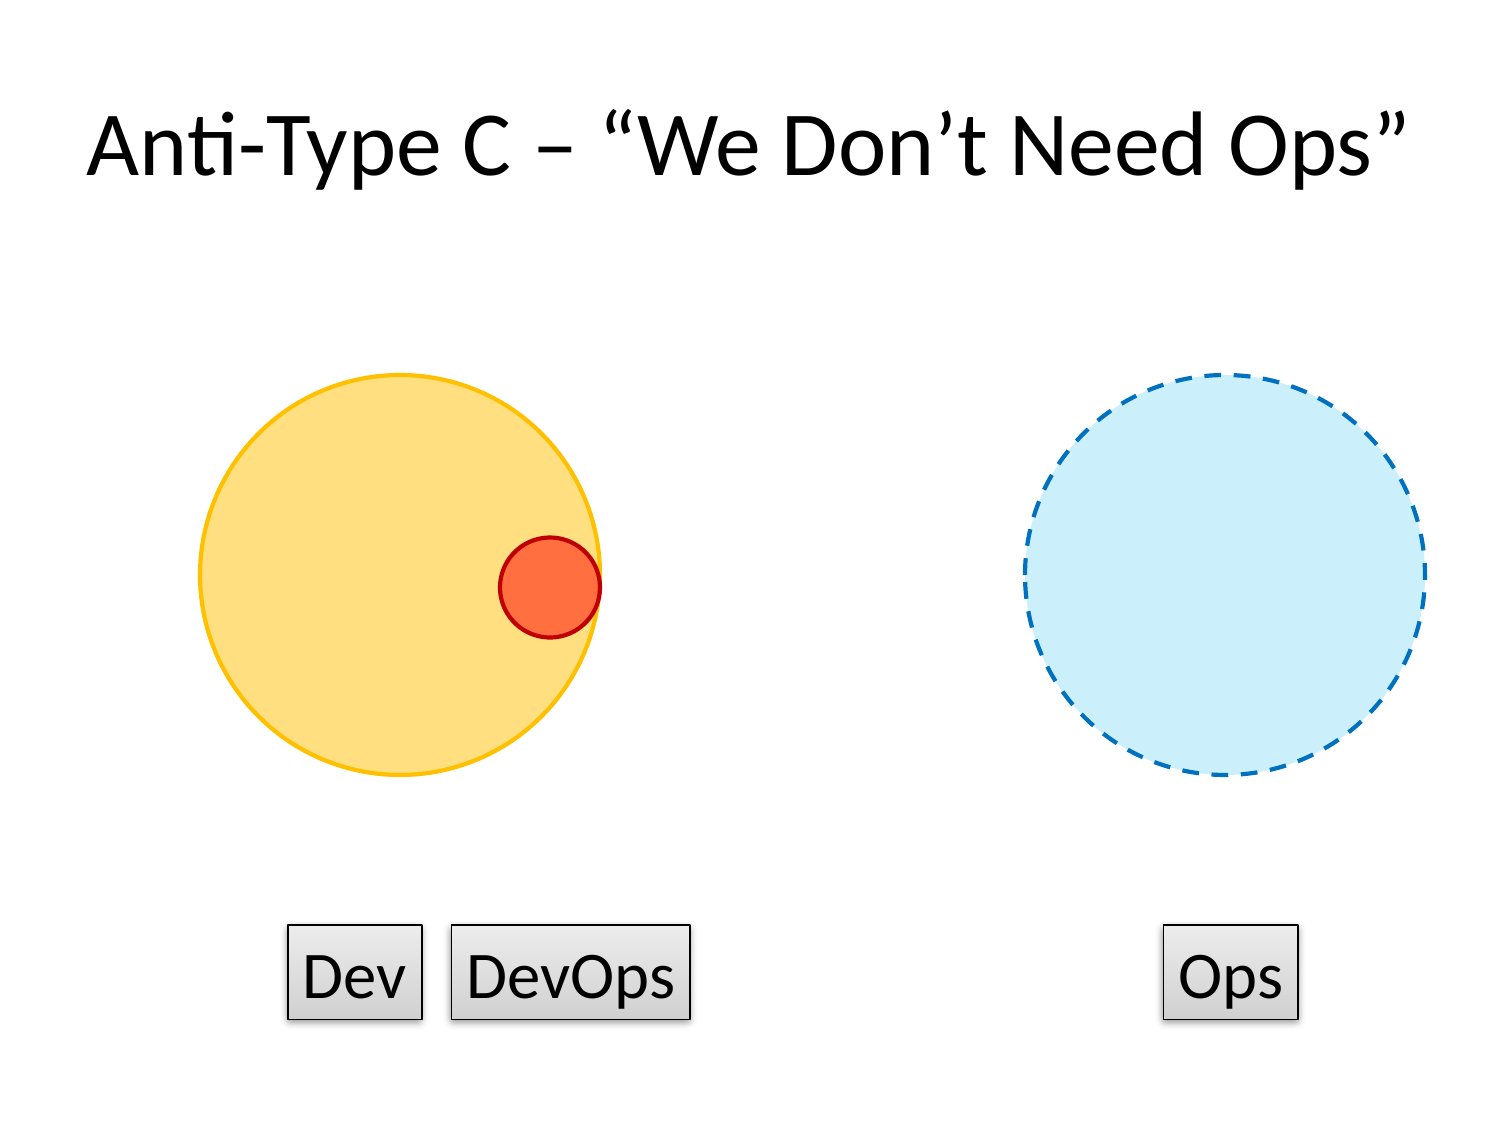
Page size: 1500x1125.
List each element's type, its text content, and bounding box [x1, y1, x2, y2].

text_box [1022, 372, 1428, 778]
text_box DevOps [451, 924, 691, 1020]
text_box Ops [1163, 924, 1299, 1020]
text_box Dev [287, 924, 423, 1020]
text_box [497, 535, 603, 640]
text_box [197, 372, 603, 778]
title Anti-Type C – “We Don’t Need Ops” [37, 45, 1463, 233]
